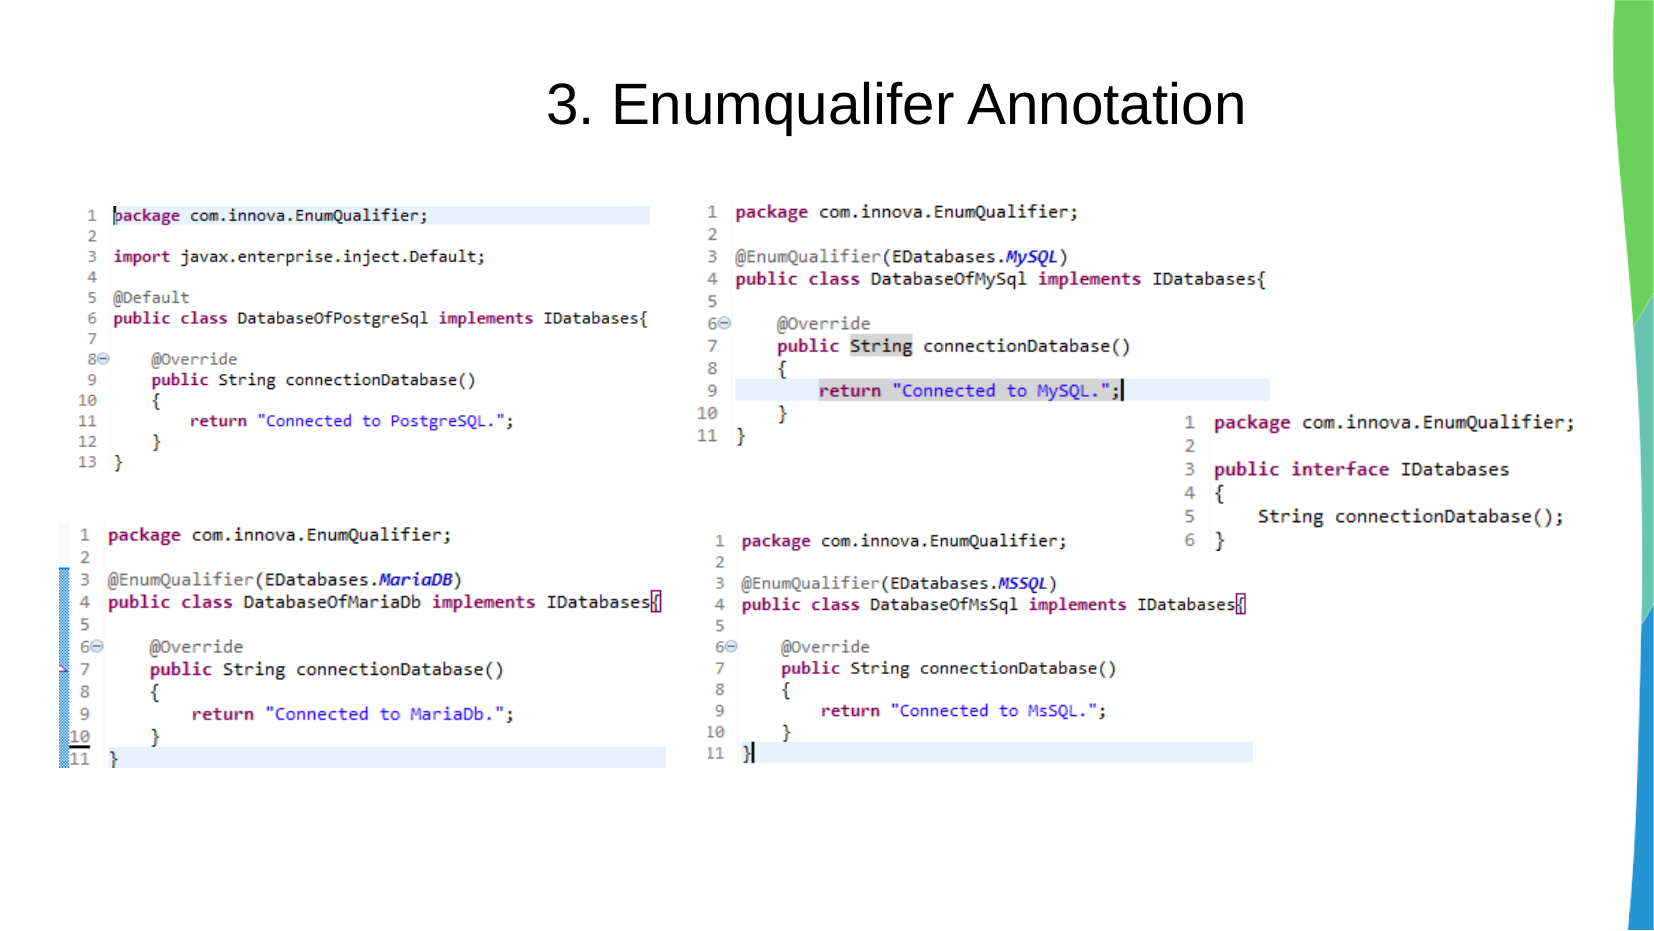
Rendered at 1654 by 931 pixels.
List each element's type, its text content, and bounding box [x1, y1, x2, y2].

picture [1612, 0, 1654, 930]
text_box 3. Enumqualifer Annotation [531, 59, 1270, 204]
picture [78, 206, 650, 473]
picture [697, 203, 1595, 766]
picture [58, 523, 666, 768]
